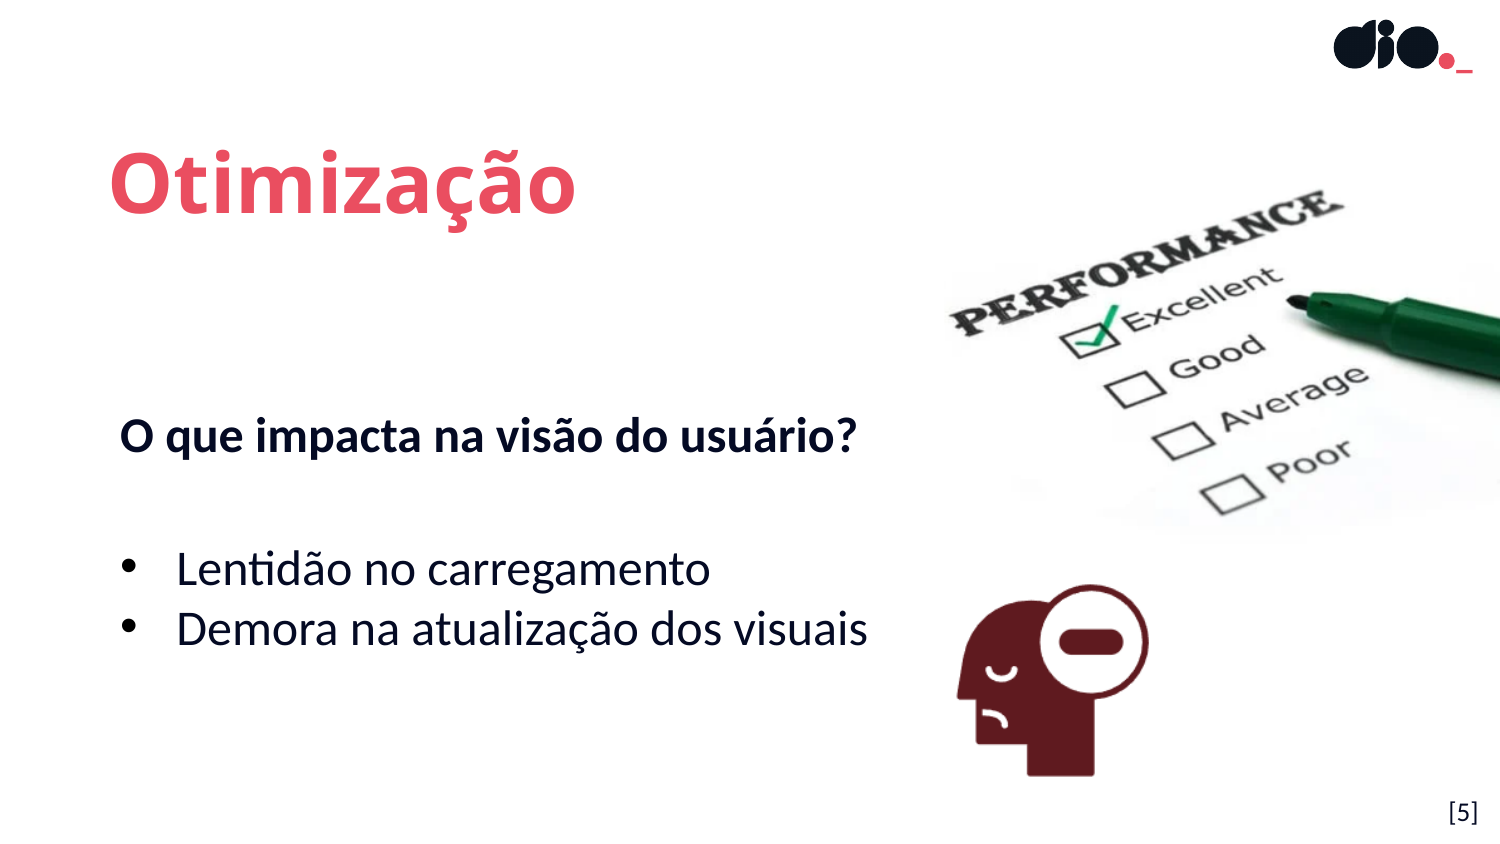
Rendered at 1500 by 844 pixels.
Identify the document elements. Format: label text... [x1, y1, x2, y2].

text_box Otimização [92, 104, 1408, 243]
picture [944, 185, 1500, 552]
picture [1333, 19, 1473, 74]
text_box O que impacta na visão do usuário? [92, 372, 883, 492]
picture [943, 582, 1159, 797]
slide_number [5] [1403, 779, 1494, 844]
text_box Lentidão no carregamento Demora na atualização dos visuais [92, 500, 945, 690]
